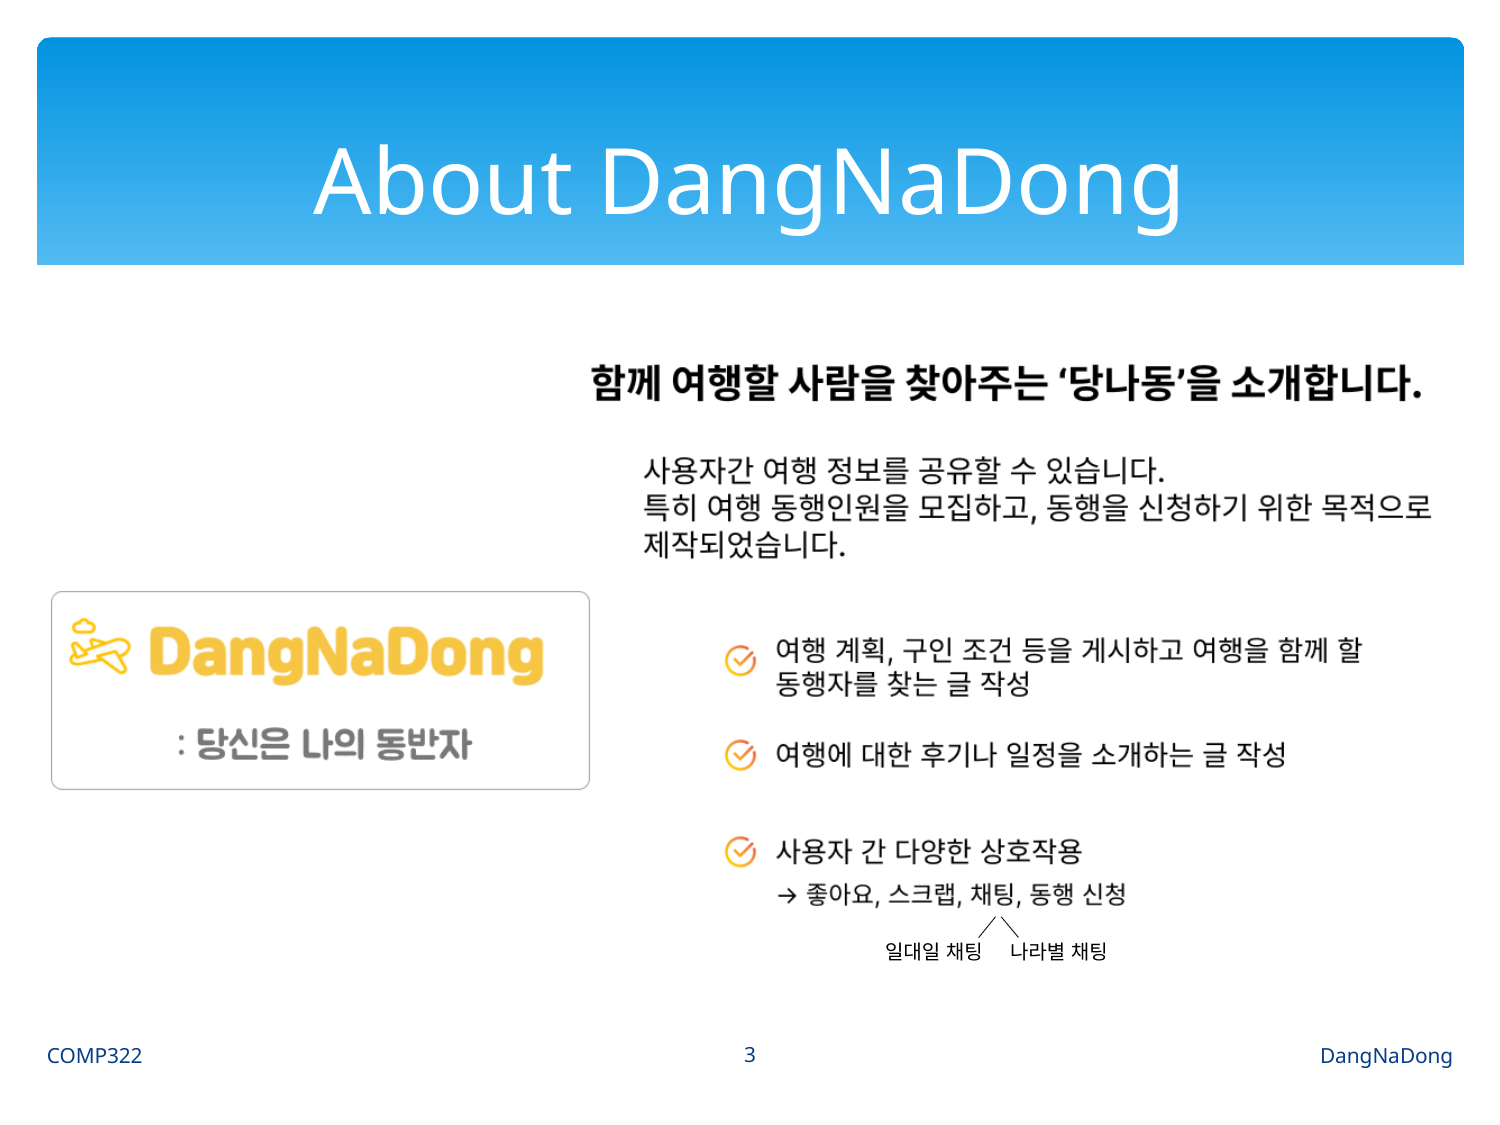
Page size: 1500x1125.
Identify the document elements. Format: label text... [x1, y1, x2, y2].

picture [873, 911, 1108, 972]
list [14, 265, 1486, 1043]
slide_number DangNaDong [847, 1053, 1469, 1086]
slide_number 3 [654, 1053, 846, 1086]
footer COMP322 [31, 1053, 653, 1086]
title About DangNaDong [75, 75, 1425, 263]
